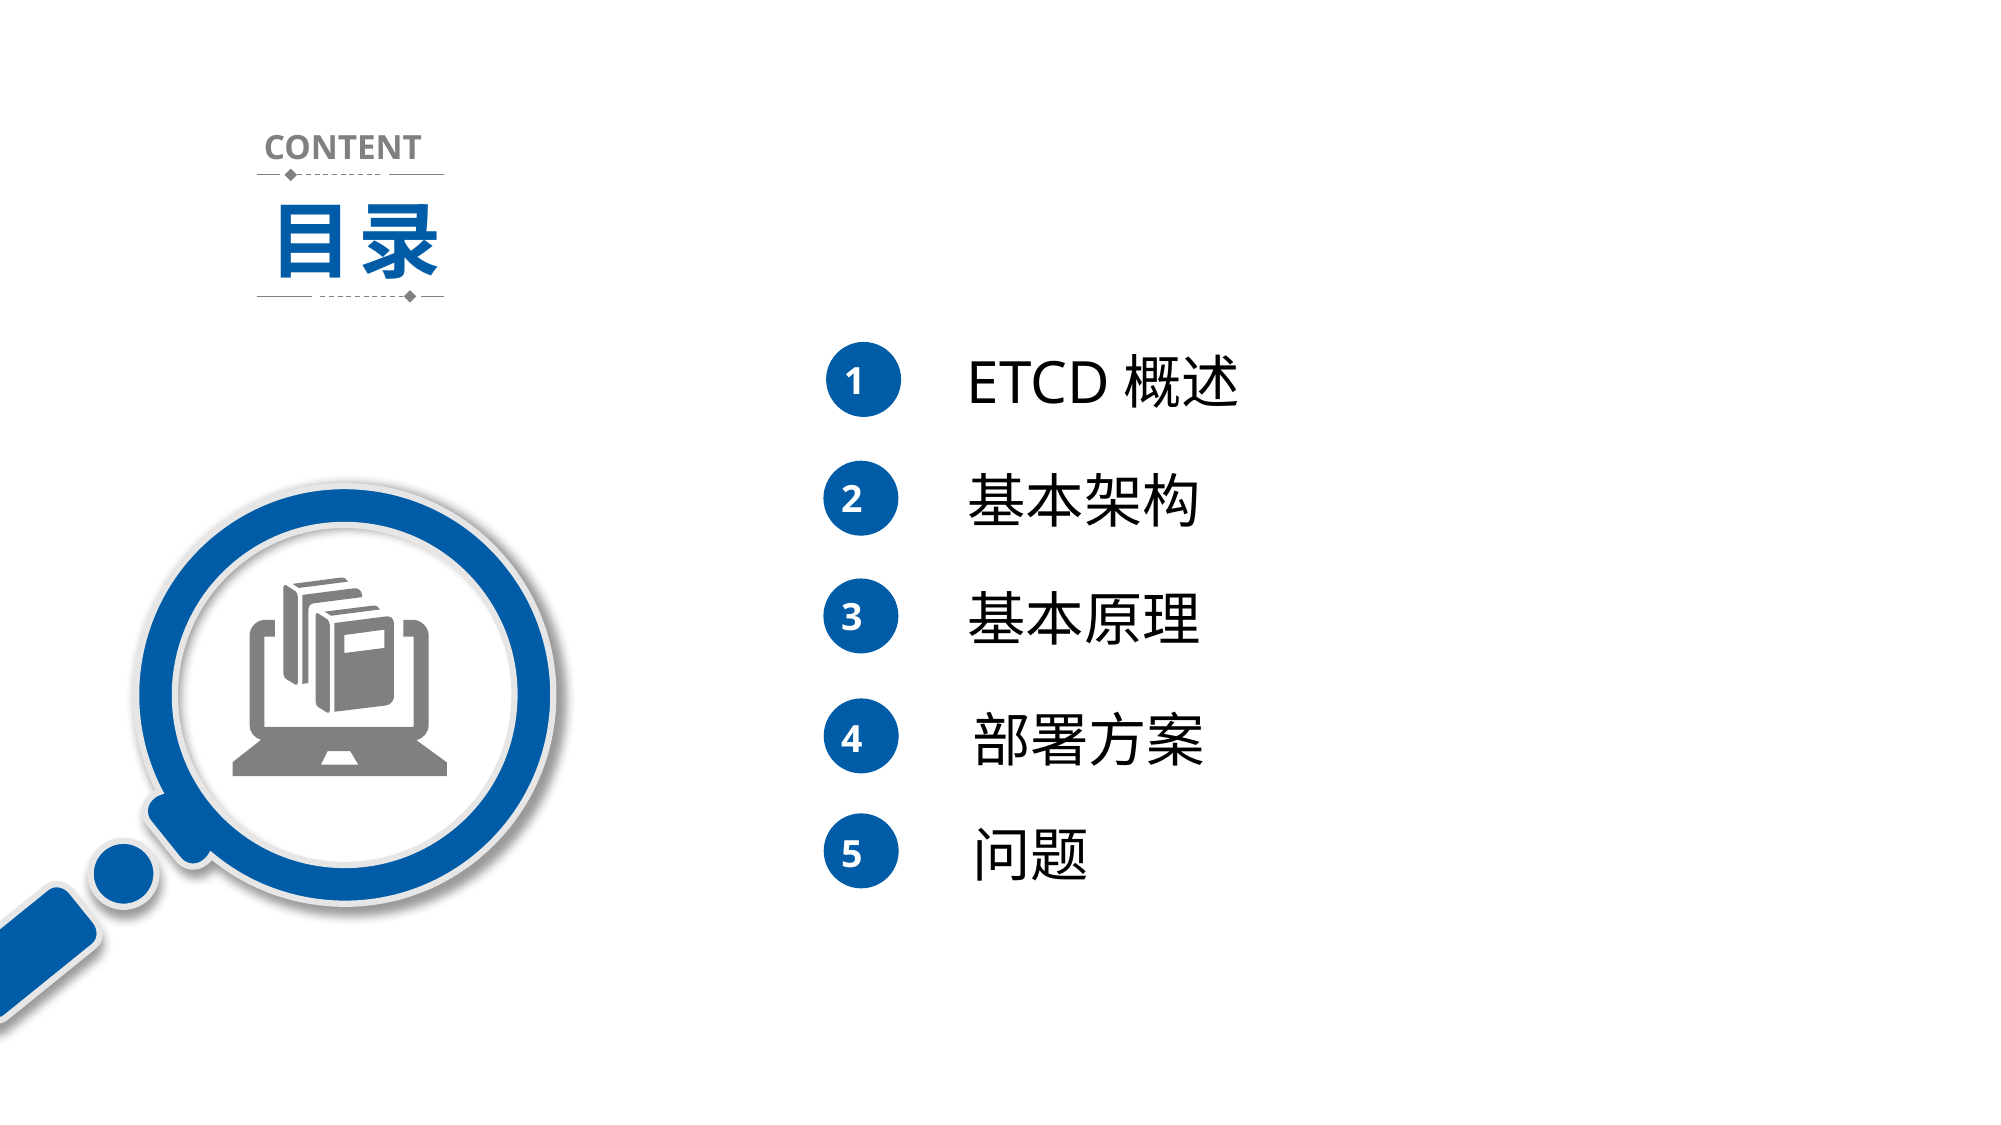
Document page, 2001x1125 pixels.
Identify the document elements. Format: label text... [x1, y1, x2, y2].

text_box 问题 [957, 810, 1104, 896]
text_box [826, 341, 902, 417]
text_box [823, 698, 899, 774]
text_box 目录 [218, 180, 493, 295]
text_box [823, 460, 899, 536]
text_box ETCD概述 [951, 338, 1256, 424]
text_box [823, 813, 899, 889]
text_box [823, 578, 899, 654]
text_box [0, 477, 546, 1050]
text_box 部署方案 [956, 695, 1221, 781]
text_box 基本架构 [952, 456, 1216, 542]
text_box CONTENT [249, 119, 454, 174]
text_box 基本原理 [952, 574, 1216, 660]
